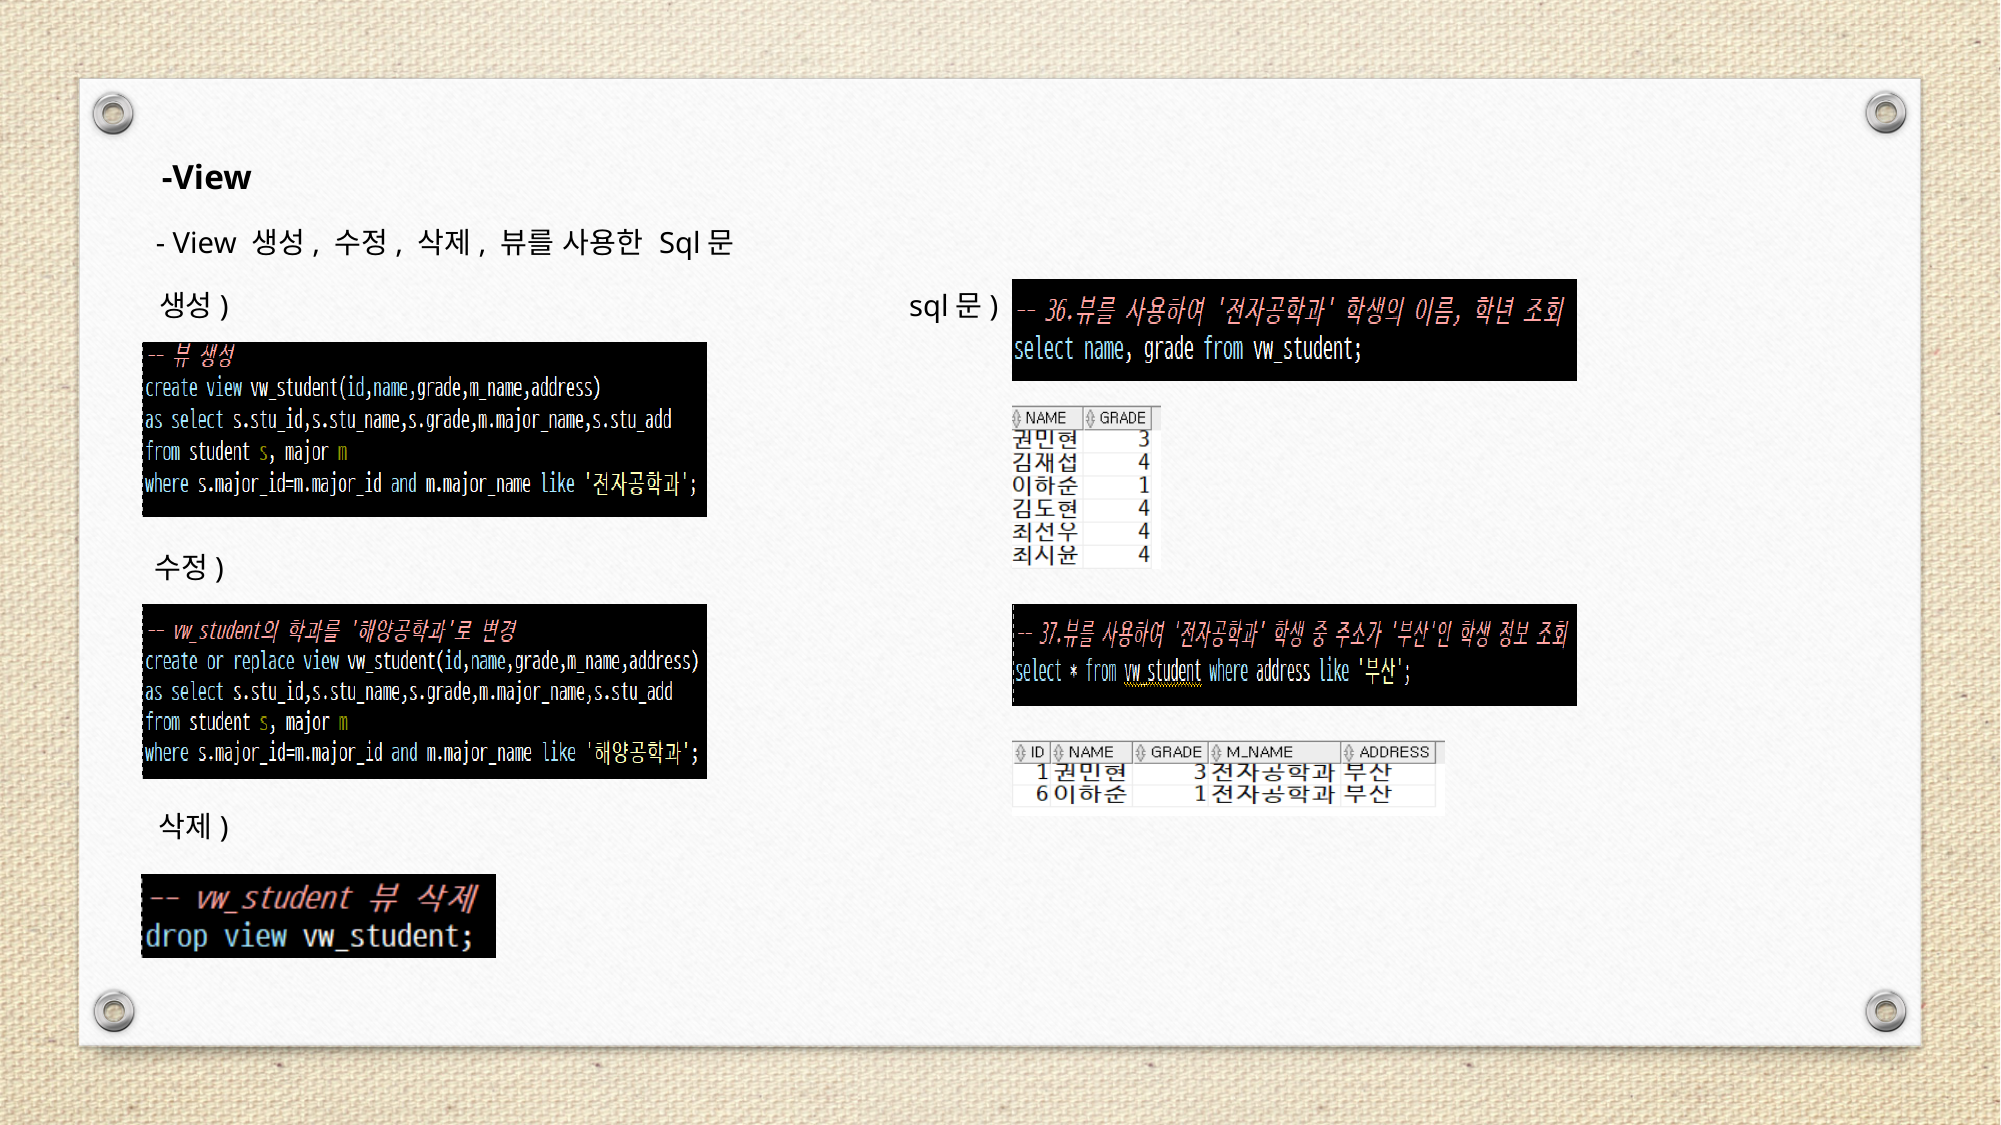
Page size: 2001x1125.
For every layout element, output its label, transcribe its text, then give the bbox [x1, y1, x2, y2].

text_box -View [147, 149, 267, 204]
text_box - View 생성, 수정, 삭제, 뷰를 사용한 Sql문 [141, 216, 750, 267]
text_box 삭제) [144, 801, 244, 851]
text_box 수정) [139, 541, 239, 592]
text_box sql문) [894, 279, 1012, 330]
text_box 생성) [144, 279, 244, 330]
picture [0, 0, 2001, 1125]
